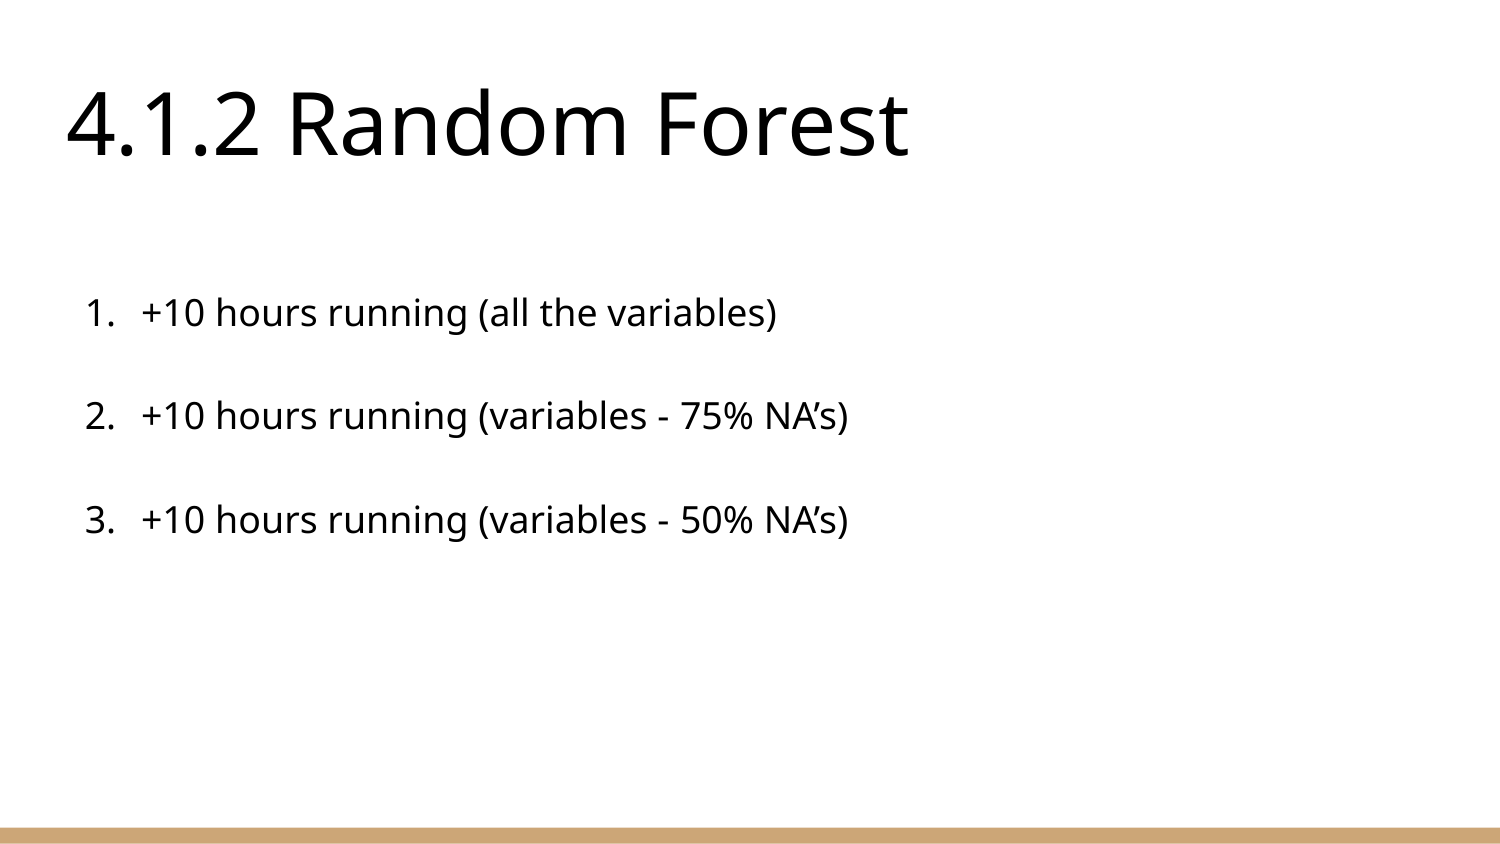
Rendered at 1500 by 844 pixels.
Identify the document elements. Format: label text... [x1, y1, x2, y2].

title 4.1.2 Random Forest [51, 51, 1449, 189]
list +10 hours running (all the variables) +10 hours running (variables - 75% NA’s) +10 hours running (variables - 50% NA’s) [51, 267, 1449, 818]
